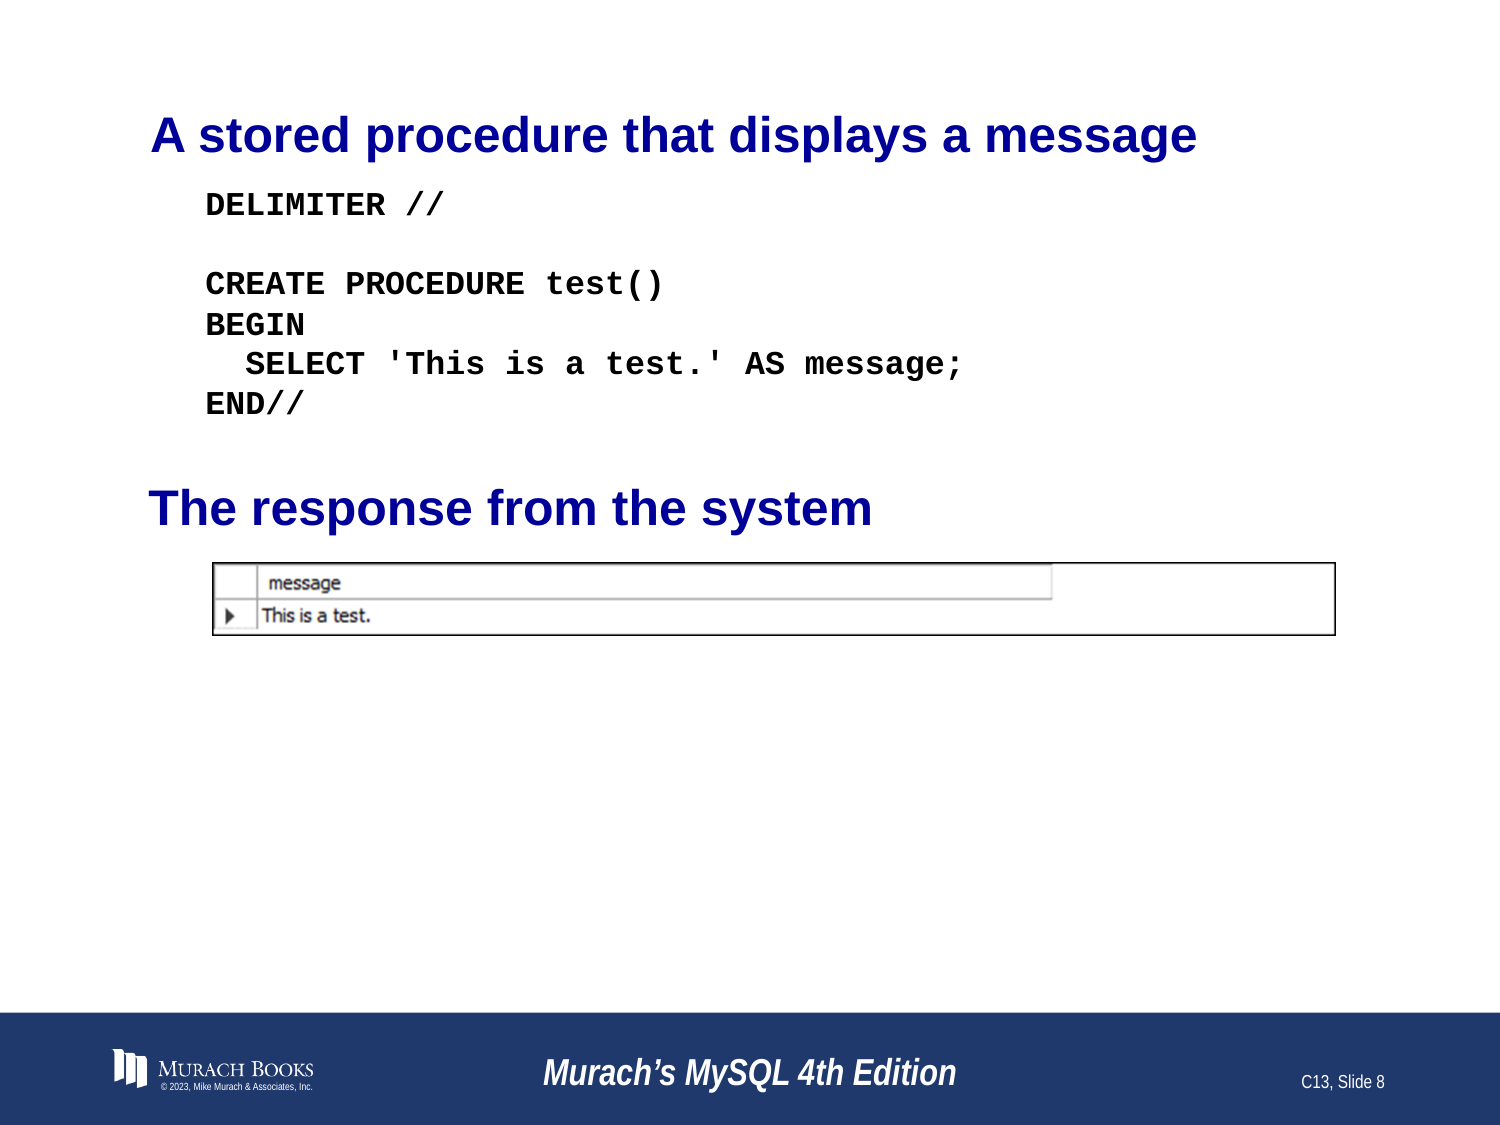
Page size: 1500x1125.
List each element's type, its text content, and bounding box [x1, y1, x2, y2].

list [212, 562, 1336, 636]
slide_number C13, Slide 8 [1087, 1025, 1400, 1100]
list The response from the system [133, 467, 1346, 543]
slide_number Murach’s MySQL 4th Edition [450, 1025, 1050, 1100]
list DELIMITER // CREATE PROCEDURE test() BEGIN SELECT 'This is a test.' AS message; END// [133, 174, 1346, 450]
footer © 2023, Mike Murach & Associates, Inc. [12, 1025, 450, 1100]
title A stored procedure that displays a message [150, 102, 1350, 164]
